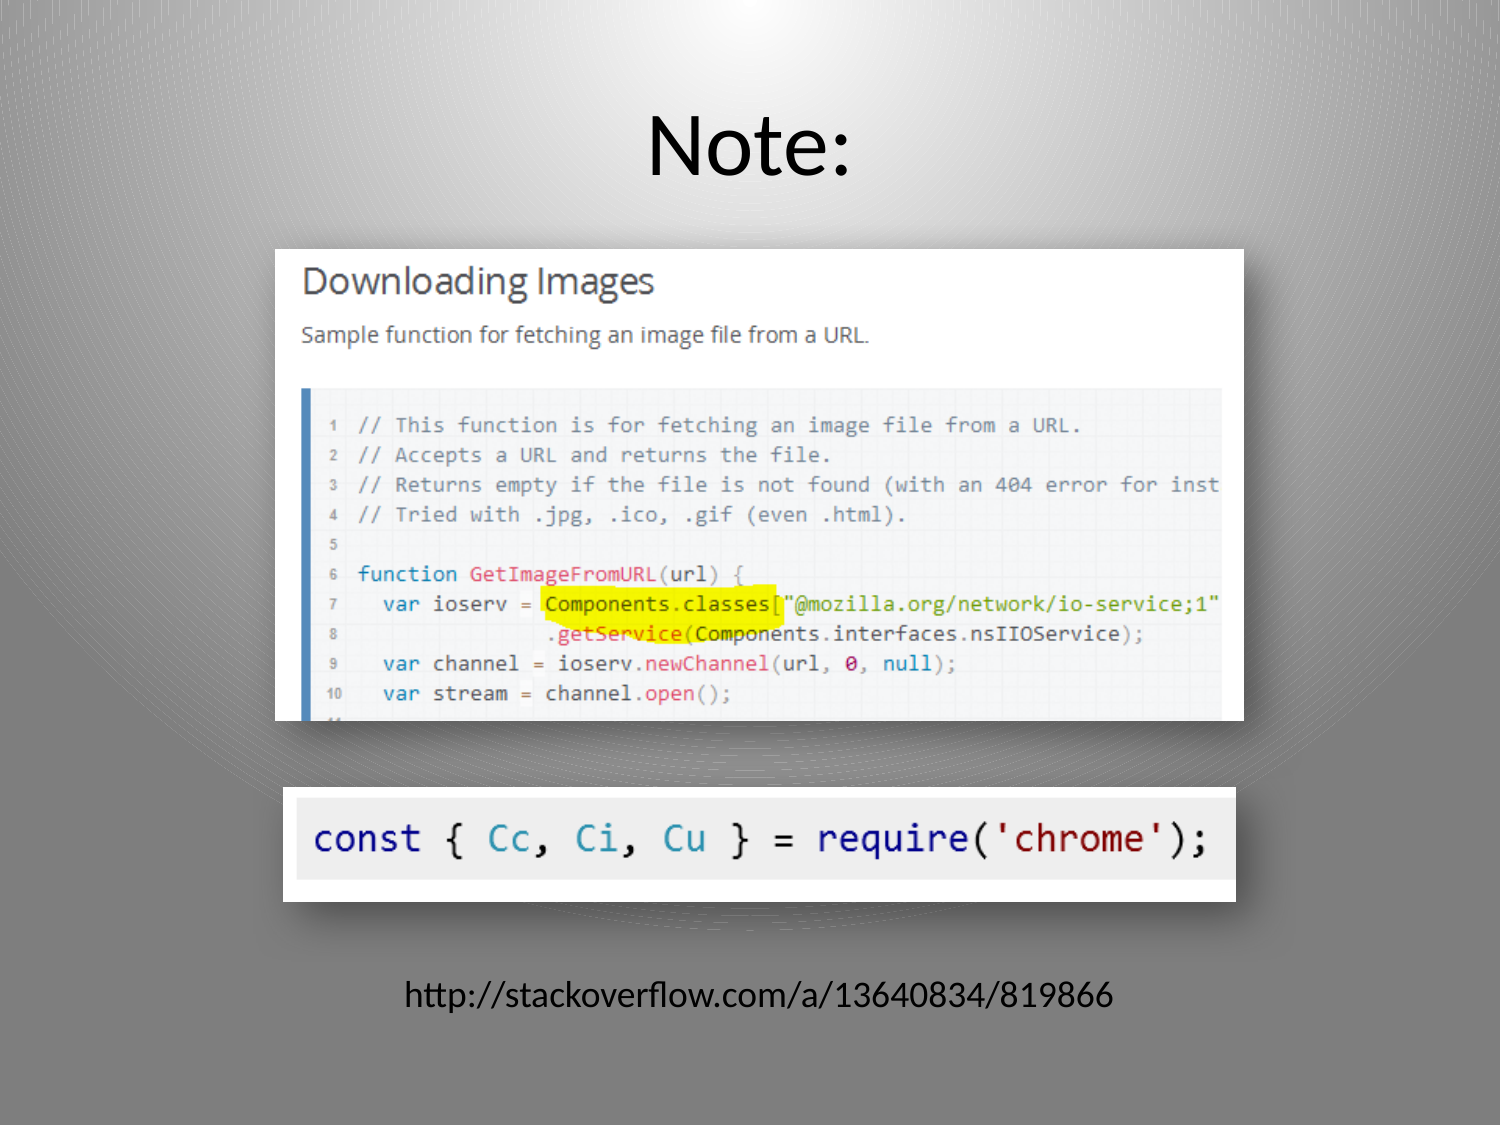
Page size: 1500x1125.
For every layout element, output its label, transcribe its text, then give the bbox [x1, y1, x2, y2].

picture [274, 249, 1244, 721]
title Note: [75, 45, 1425, 233]
text_box http://stackoverflow.com/a/13640834/819866 [389, 962, 1130, 1023]
picture [283, 787, 1236, 902]
